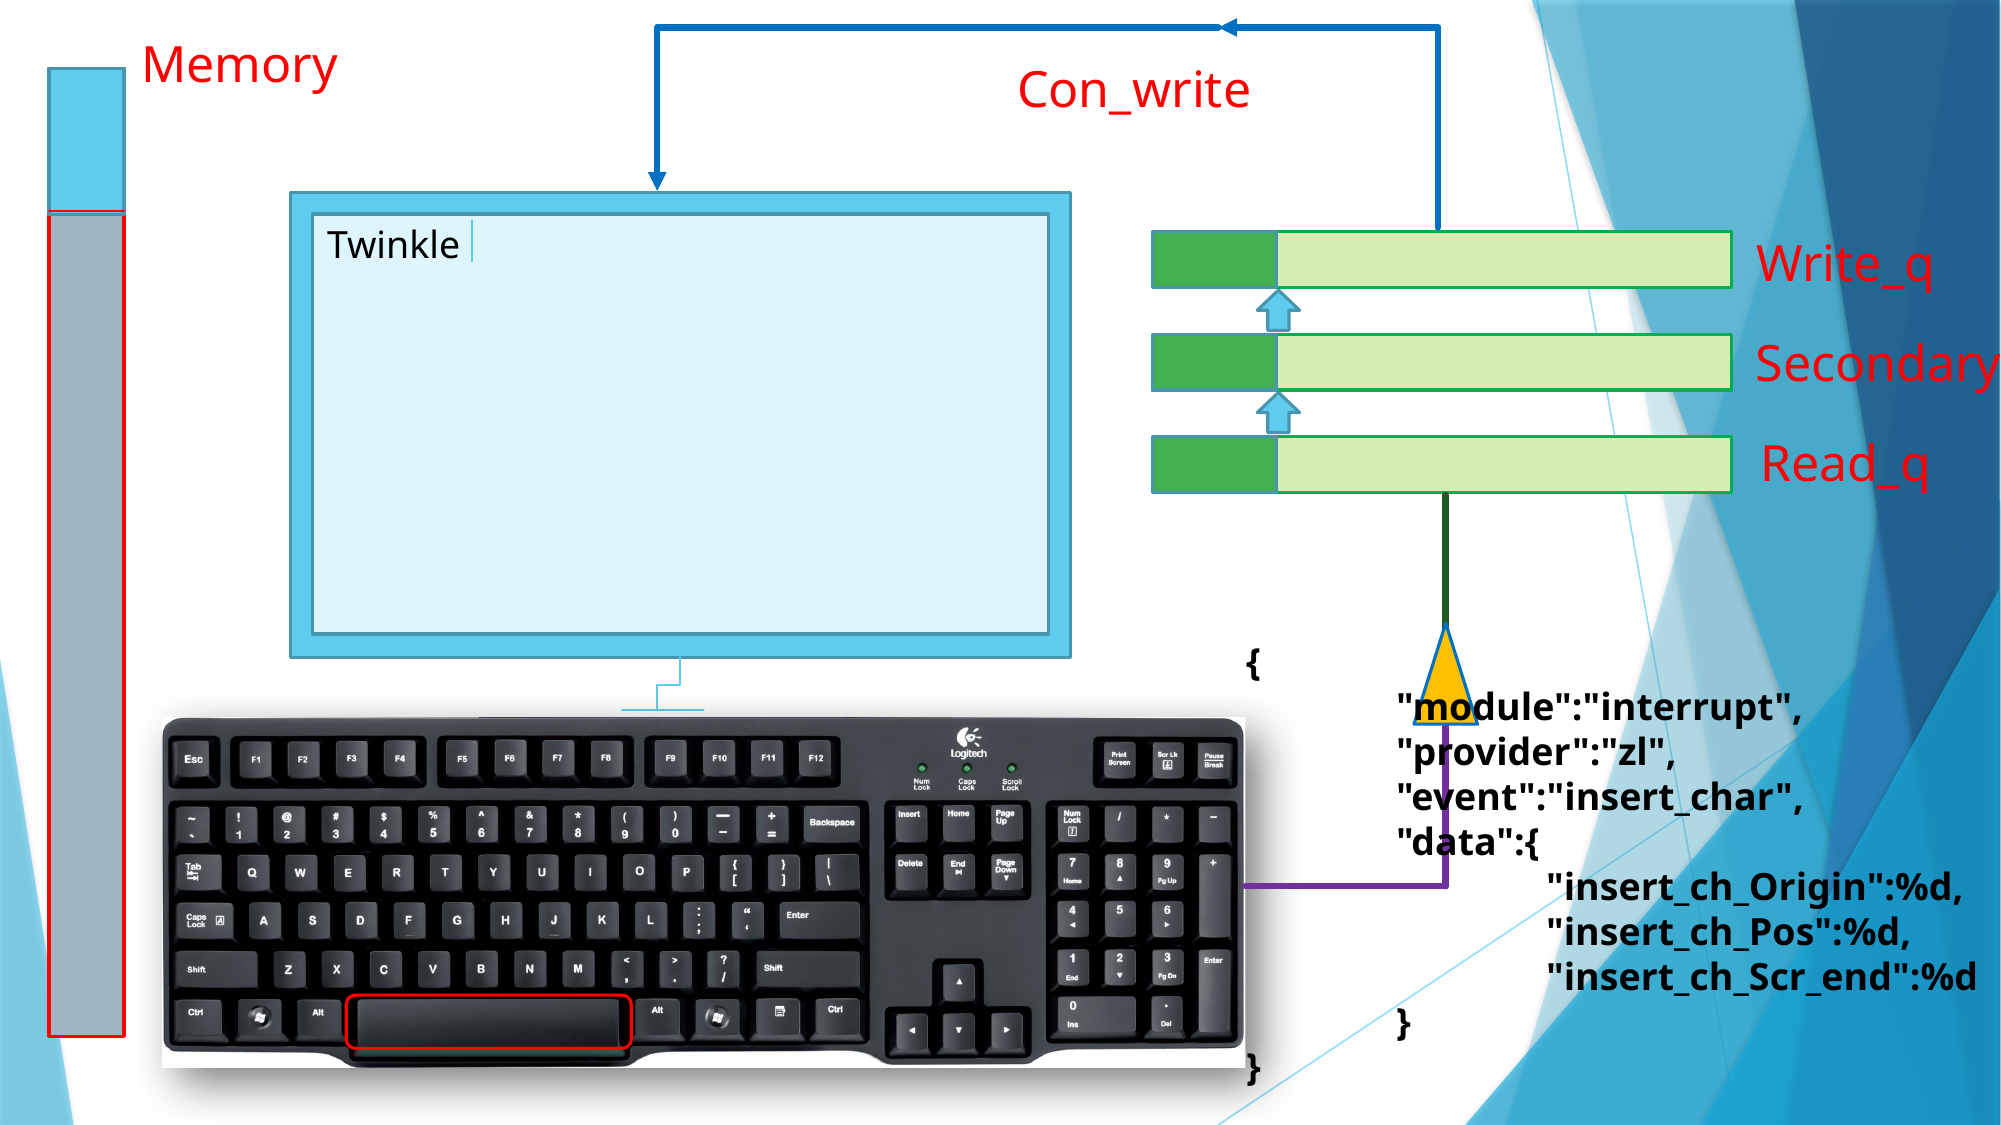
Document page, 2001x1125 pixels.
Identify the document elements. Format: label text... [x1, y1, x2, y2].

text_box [1244, 666, 1446, 887]
text_box Memory [126, 25, 354, 101]
text_box [1278, 435, 1733, 494]
text_box Read_q [1744, 424, 1946, 499]
picture [161, 717, 1246, 1069]
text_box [656, 26, 1219, 192]
text_box Secondary [1740, 324, 2000, 400]
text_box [1227, 17, 1429, 238]
text_box Write_q [1740, 224, 1950, 300]
text_box [1151, 230, 1278, 289]
text_box [1151, 435, 1278, 494]
text_box [1255, 289, 1302, 332]
text_box [47, 67, 126, 212]
text_box [1255, 391, 1302, 435]
text_box { "module":"interrupt", "provider":"zl", "event":"insert_char", "data":{ "insert_ch_Origin":%d, "insert_ch_Pos":%d, "insert_ch_Scr_end":%d } } [1230, 630, 1994, 1096]
text_box [1151, 333, 1278, 392]
text_box [47, 217, 126, 1038]
text_box [1278, 230, 1733, 289]
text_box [289, 191, 1071, 711]
text_box [1278, 333, 1733, 392]
